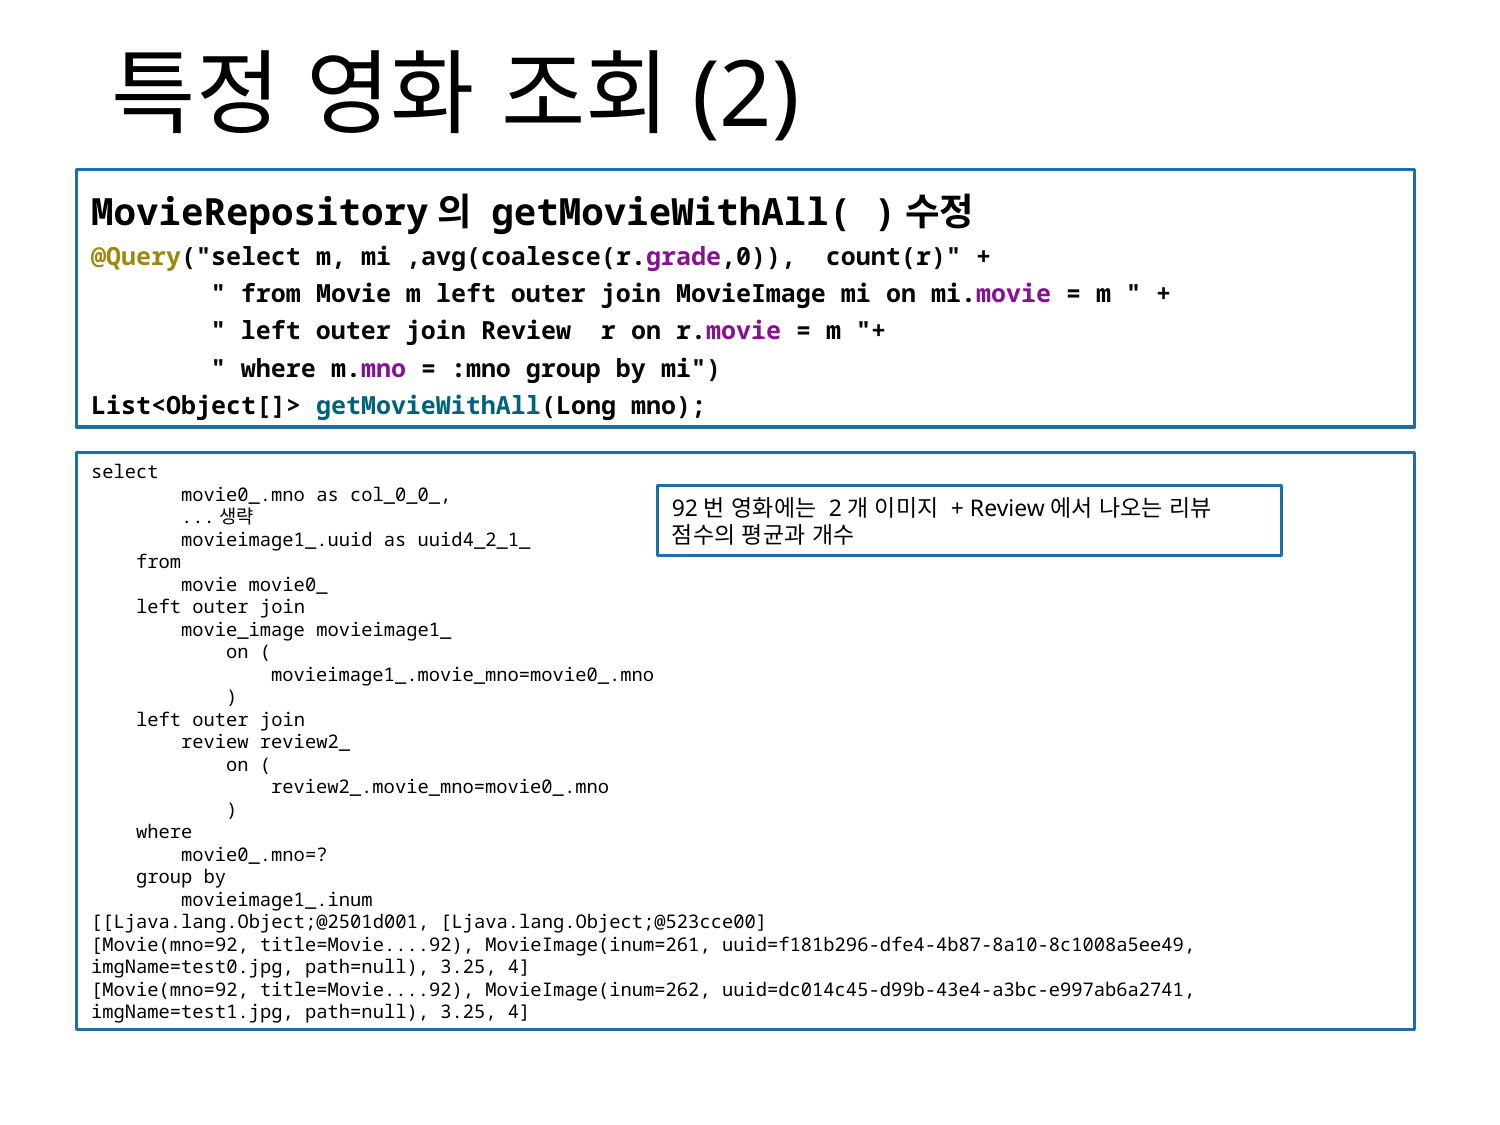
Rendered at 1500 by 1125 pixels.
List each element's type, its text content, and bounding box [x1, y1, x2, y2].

text_box MovieRepository의 getMovieWithAll( )수정 @Query("select m, mi ,avg(coalesce(r.grade,0)), count(r)" + " from Movie m left outer join MovieImage mi on mi.movie = m " + " left outer join Review r on r.movie = m "+ " where m.mno = :mno group by mi") List<Object[]> getMovieWithAll(Long mno); [76, 169, 1415, 428]
title 특정 영화 조회(2) [96, 22, 1402, 169]
text_box select movie0_.mno as col_0_0_, ...생략 movieimage1_.uuid as uuid4_2_1_ from movie movie0_ left outer join movie_image movieimage1_ on ( movieimage1_.movie_mno=movie0_.mno ) left outer join review review2_ on ( review2_.movie_mno=movie0_.mno ) where movie0_.mno=? group by movieimage1_.inum [[Ljava.lang.Object;@2501d001, [Ljava.lang.Object;@523cce00] [Movie(mno=92, title=Movie....92), MovieImage(inum=261, uuid=f181b296-dfe4-4b87-8a10-8c1008a5ee49, imgName=test0.jpg, path=null), 3.25, 4] [Movie(mno=92, title=Movie....92), MovieImage(inum=262, uuid=dc014c45-d99b-43e4-a3bc-e997ab6a2741, imgName=test1.jpg, path=null), 3.25, 4] [76, 452, 1415, 1030]
text_box 92번 영화에는 2개 이미지 + Review에서 나오는 리뷰 점수의 평균과 개수 [657, 485, 1282, 556]
